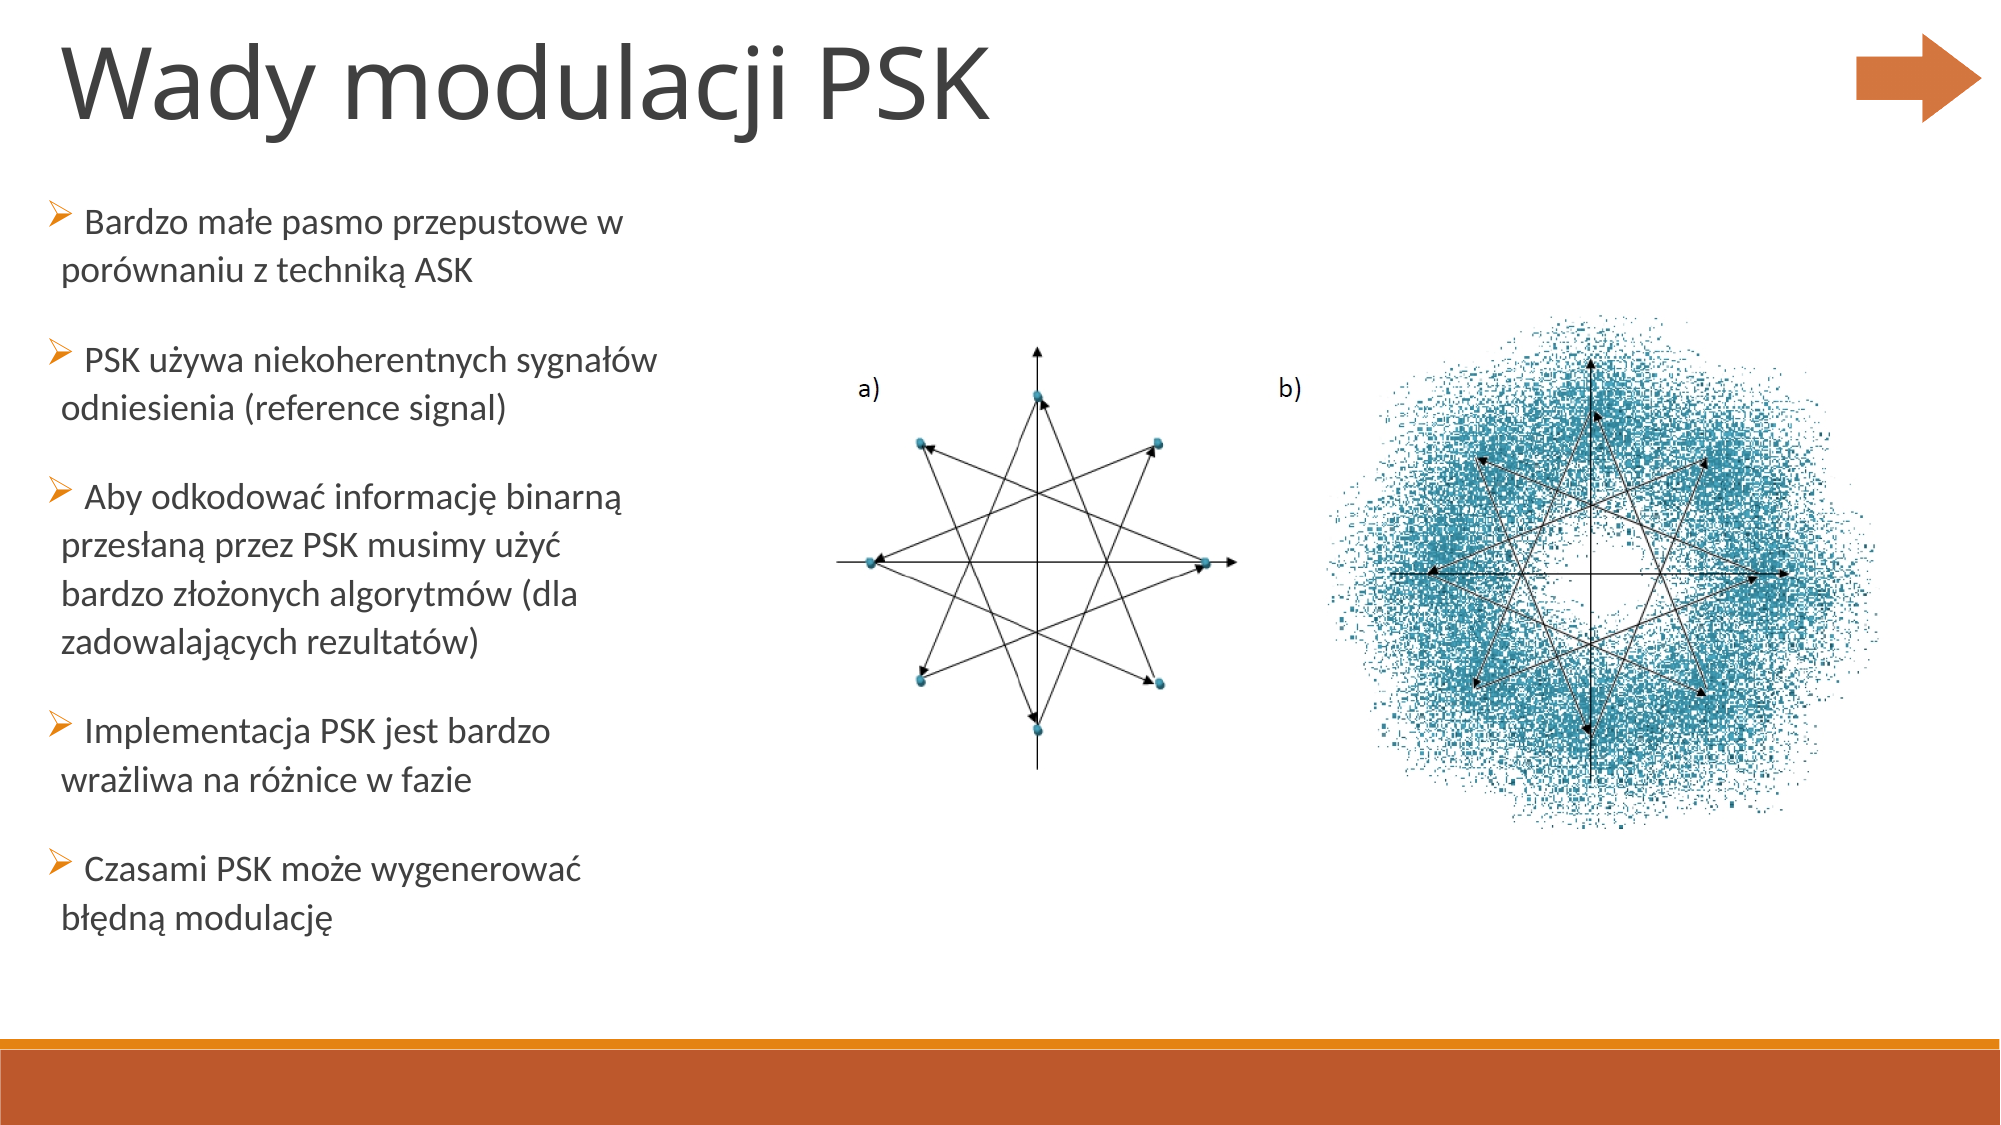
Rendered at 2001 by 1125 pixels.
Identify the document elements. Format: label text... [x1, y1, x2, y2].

picture [790, 291, 1933, 861]
text_box Wady modulacji PSK [45, 24, 1696, 148]
picture [1849, 8, 1989, 148]
text_box Bardzo małe pasmo przepustowe w porównaniu z techniką ASK PSK używa niekoherentnych sygnałów odniesienia (reference signal) Aby odkodować informację binarną przesłaną przez PSK musimy użyć bardzo złożonych algorytmów (dla zadowalających rezultatów) Implementacja PSK jest bardzo wrażliwa na różnice w fazie Czasami PSK może wygenerować błędną modulację [45, 185, 662, 1027]
